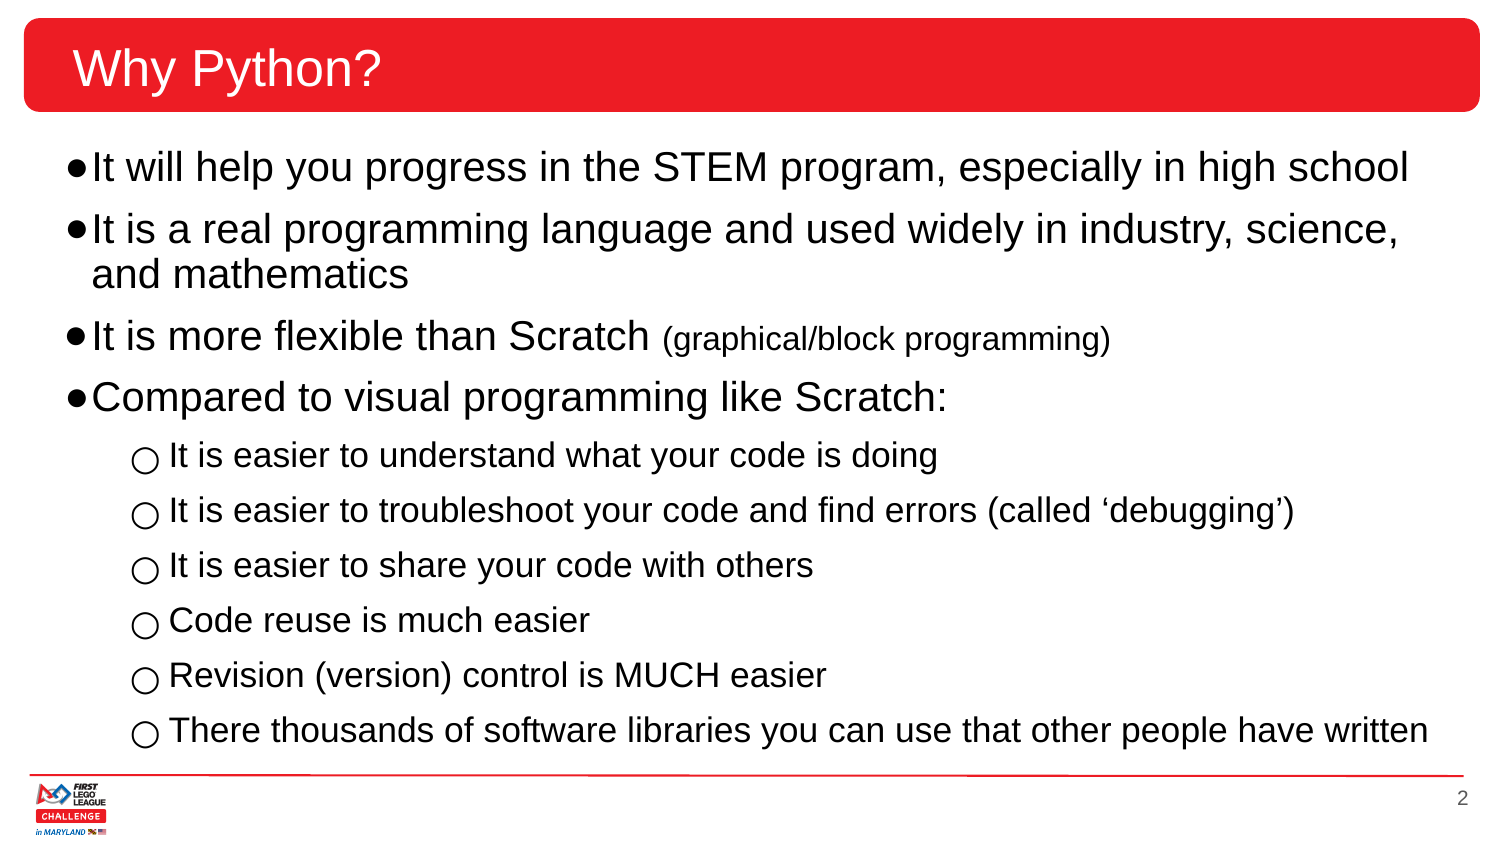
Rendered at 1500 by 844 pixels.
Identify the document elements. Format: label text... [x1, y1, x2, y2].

picture [24, 777, 118, 843]
title Why Python? [57, 19, 1456, 114]
slide_number 2 [1389, 764, 1480, 830]
list It will help you progress in the STEM program, especially in high school It is a real programming language and used widely in industry, science, and mathematics It is more flexible than Scratch (graphical/block programming) Compared to visual programming like Scratch: It is easier to understand what your code is doing It is easier to troubleshoot your code and find errors (called ‘debugging’) It is easier to share your code with others Code reuse is much easier Revision (version) control is MUCH easier There thousands of software libraries you can use that other people have written [51, 140, 1449, 778]
